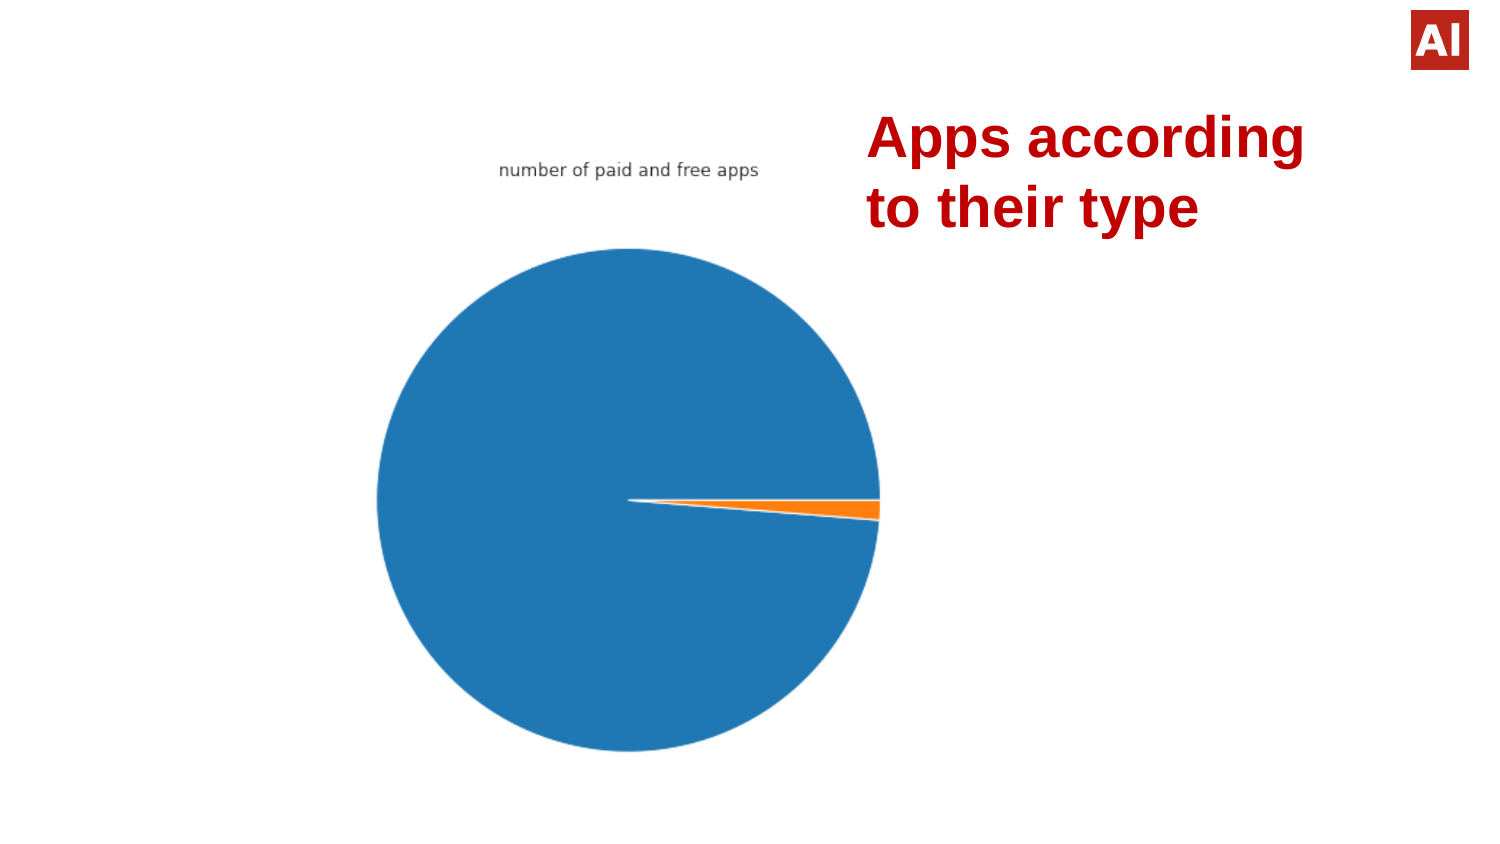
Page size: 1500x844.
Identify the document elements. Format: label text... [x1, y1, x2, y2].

picture [1411, 10, 1469, 70]
text_box Apps according to their type [851, 92, 1383, 247]
picture [303, 152, 954, 826]
